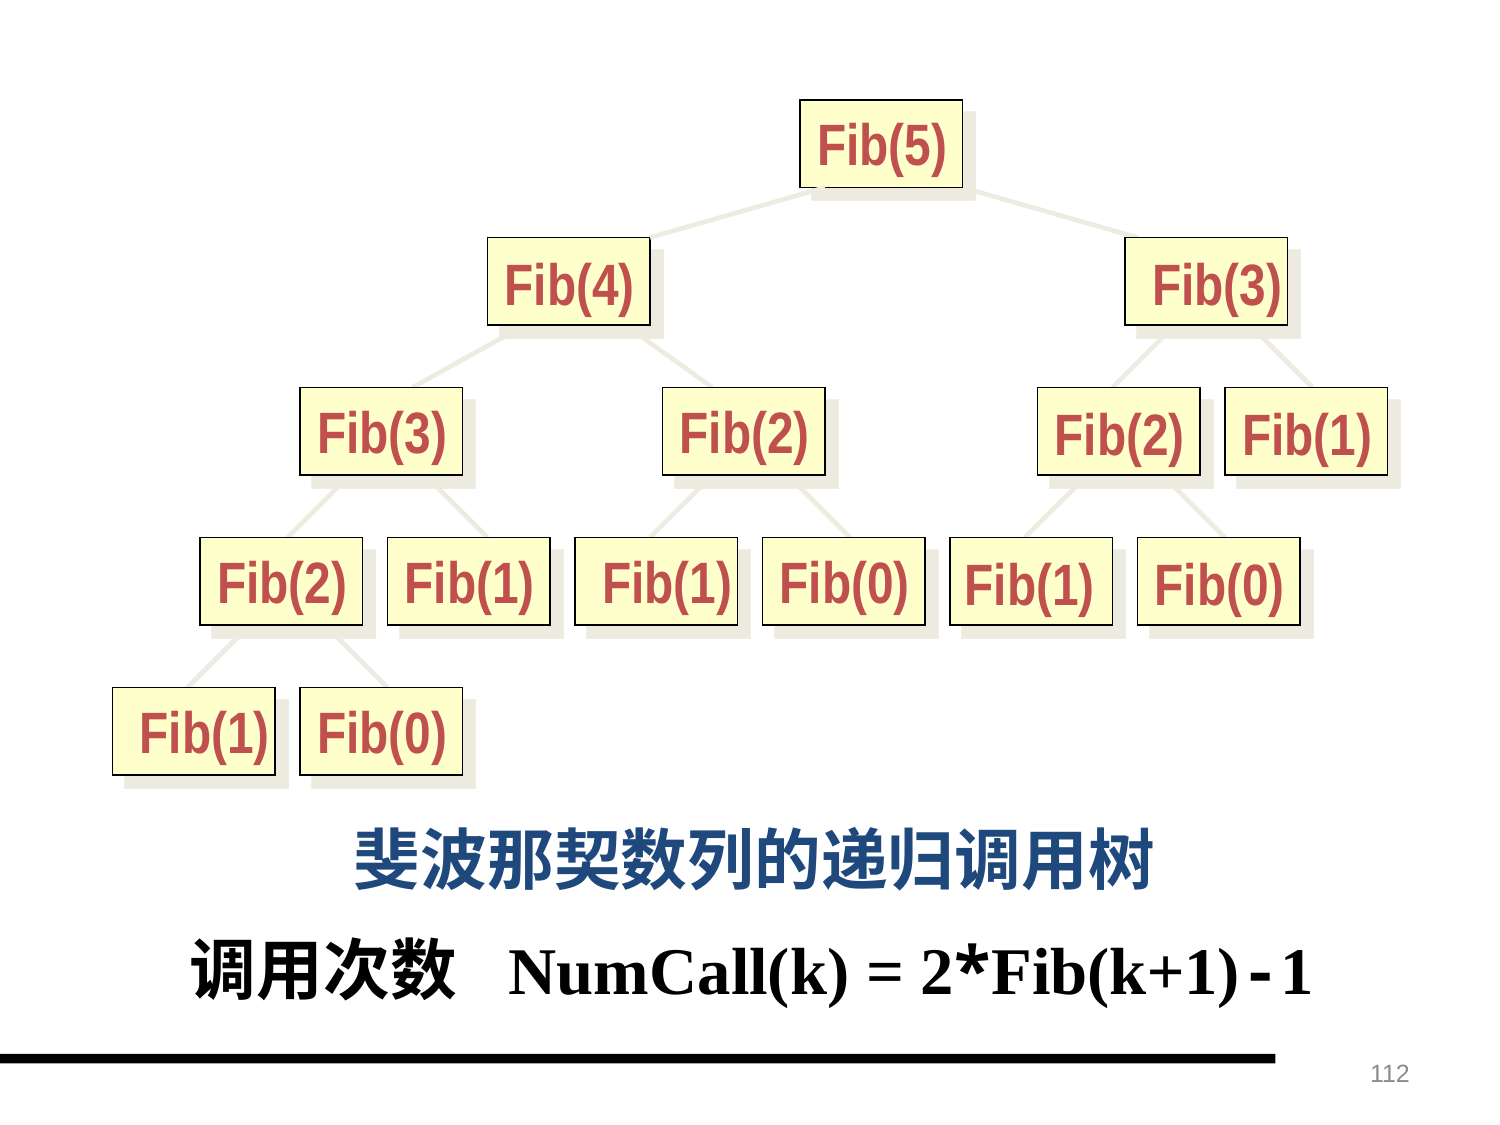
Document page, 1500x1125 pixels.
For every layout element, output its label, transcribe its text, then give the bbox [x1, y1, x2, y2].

text_box Fib(1) [587, 537, 748, 623]
text_box [199, 537, 363, 625]
text_box Fib(1) [950, 539, 1111, 625]
text_box Fib(0) [1139, 539, 1300, 625]
text_box [299, 687, 463, 775]
text_box Fib(2) [1039, 389, 1200, 475]
text_box 调用次数 NumCall(k) = 2*Fib(k+1)-1 [174, 912, 1412, 1018]
text_box Fib(2) [664, 387, 825, 473]
text_box Fib(1) [1227, 389, 1388, 475]
text_box [1224, 387, 1388, 475]
text_box Fib(3) [1137, 239, 1298, 325]
text_box Fib(1) [125, 687, 286, 773]
slide_number 112 [1074, 1042, 1425, 1103]
text_box Fib(2) [202, 537, 363, 623]
text_box Fib(1) [389, 537, 550, 623]
text_box Fib(4) [489, 239, 650, 325]
text_box Fib(3) [302, 387, 463, 473]
text_box [112, 687, 275, 775]
text_box [299, 387, 463, 475]
text_box 斐波那契数列的递归调用树 [191, 810, 1317, 906]
text_box Fib(5) [802, 99, 963, 185]
text_box [574, 537, 738, 625]
text_box Fib(0) [302, 687, 463, 773]
text_box [799, 99, 963, 188]
text_box [1124, 237, 1288, 325]
text_box Fib(0) [764, 537, 925, 623]
